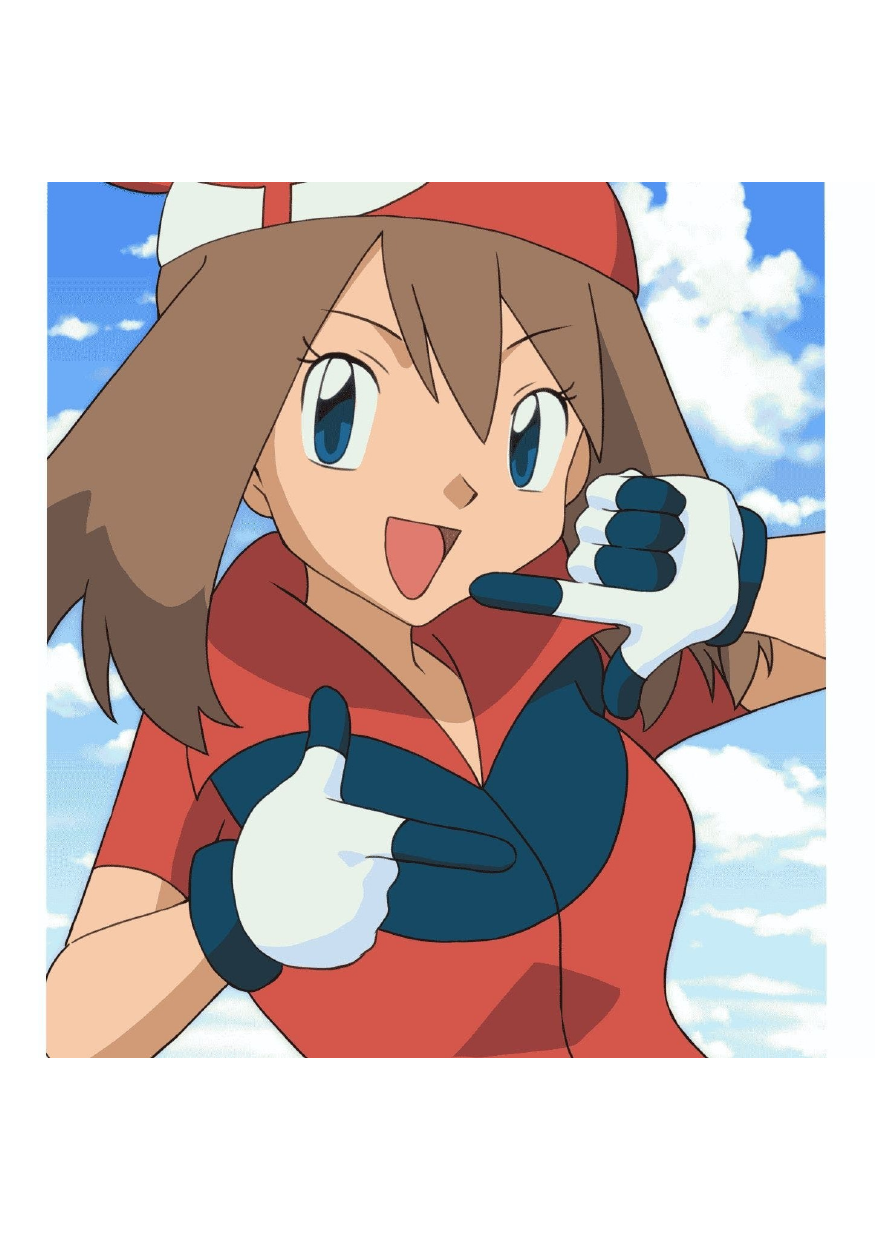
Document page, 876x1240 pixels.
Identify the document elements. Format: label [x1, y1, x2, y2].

picture [37, 182, 875, 1058]
